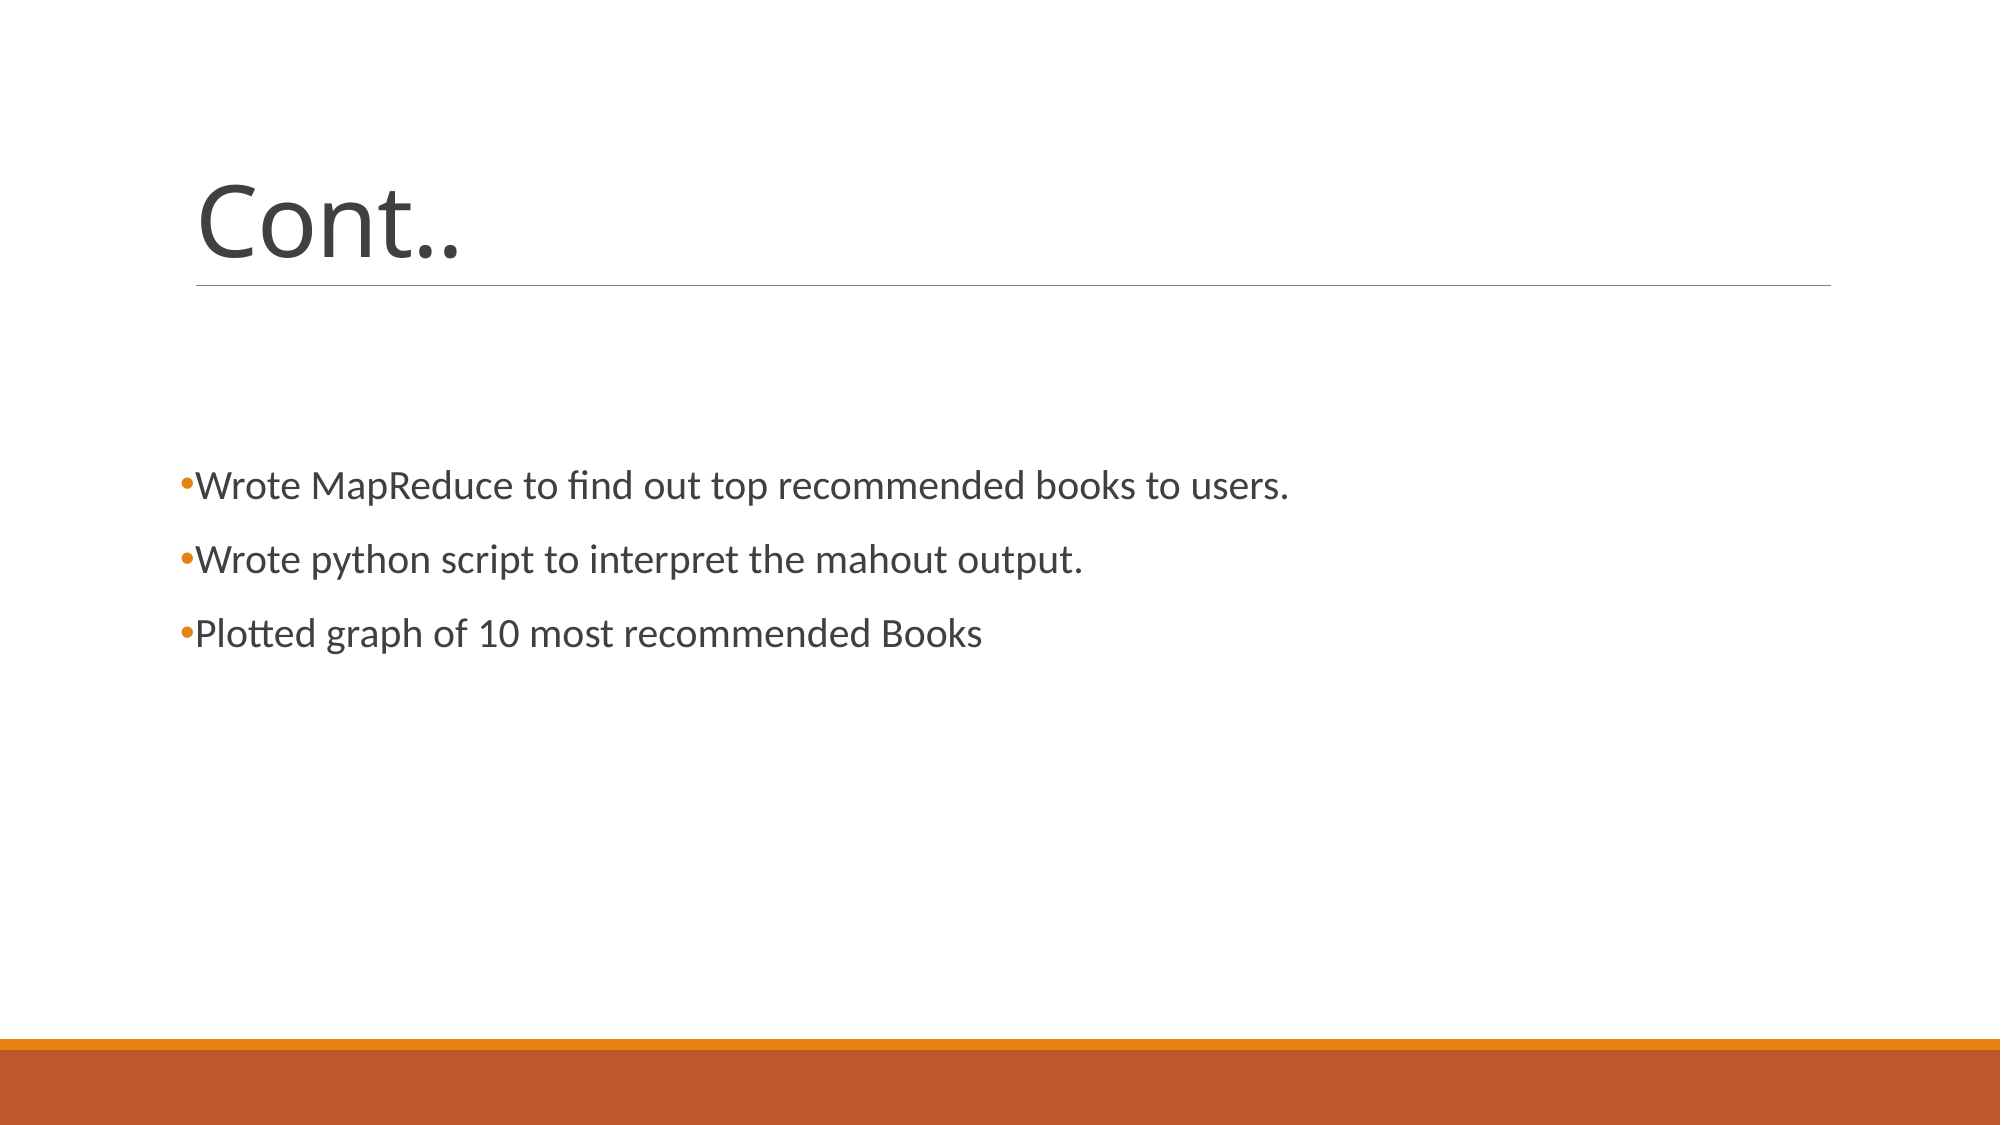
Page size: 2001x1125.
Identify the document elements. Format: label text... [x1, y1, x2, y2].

title Cont.. [180, 47, 1830, 285]
list Wrote MapReduce to find out top recommended books to users. Wrote python script to interpret the mahout output. Plotted graph of 10 most recommended Books [180, 302, 1830, 963]
